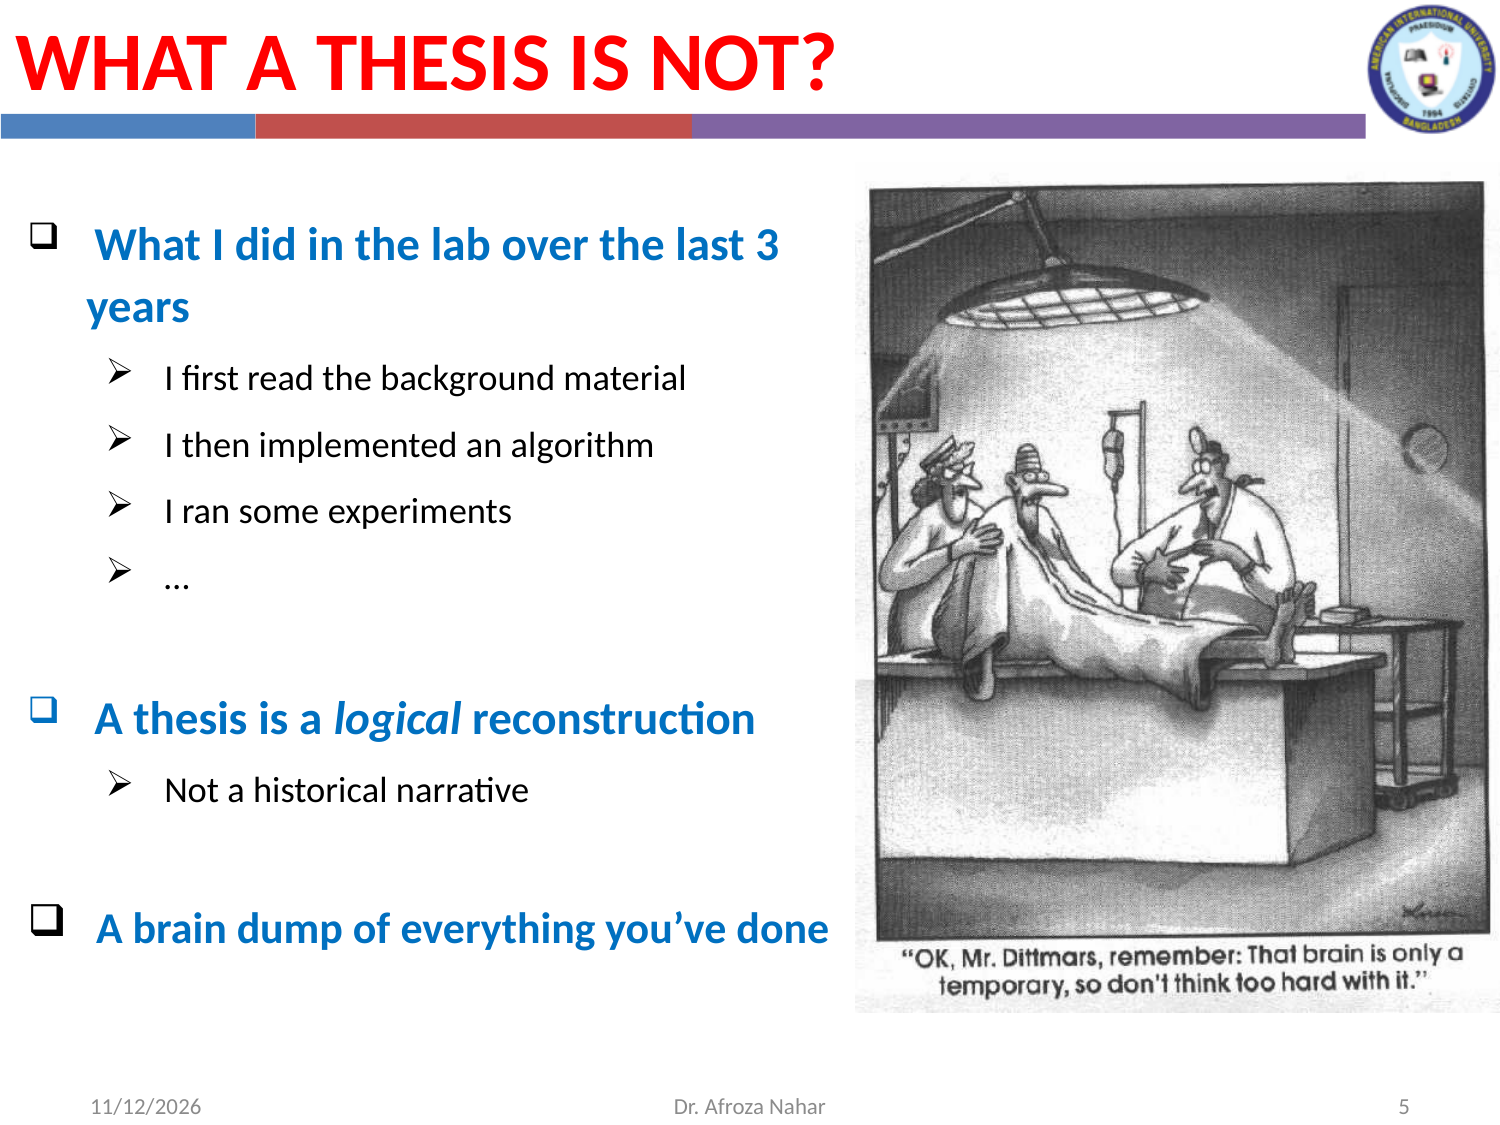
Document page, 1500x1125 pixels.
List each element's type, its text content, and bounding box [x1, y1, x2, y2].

footer Dr. Afroza Nahar [512, 1074, 988, 1125]
picture [1365, 2, 1499, 137]
list What a Thesis is Not? [0, 0, 1366, 114]
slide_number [75, 1074, 425, 1125]
slide_number 5 [1074, 1074, 1425, 1125]
picture [855, 162, 1500, 1013]
text_box What I did in the lab over the last 3 years I first read the background material I then implemented an algorithm I ran some experiments … A thesis is a logical reconstruction Not a historical narrative A brain dump of everything you’ve done [12, 200, 849, 988]
